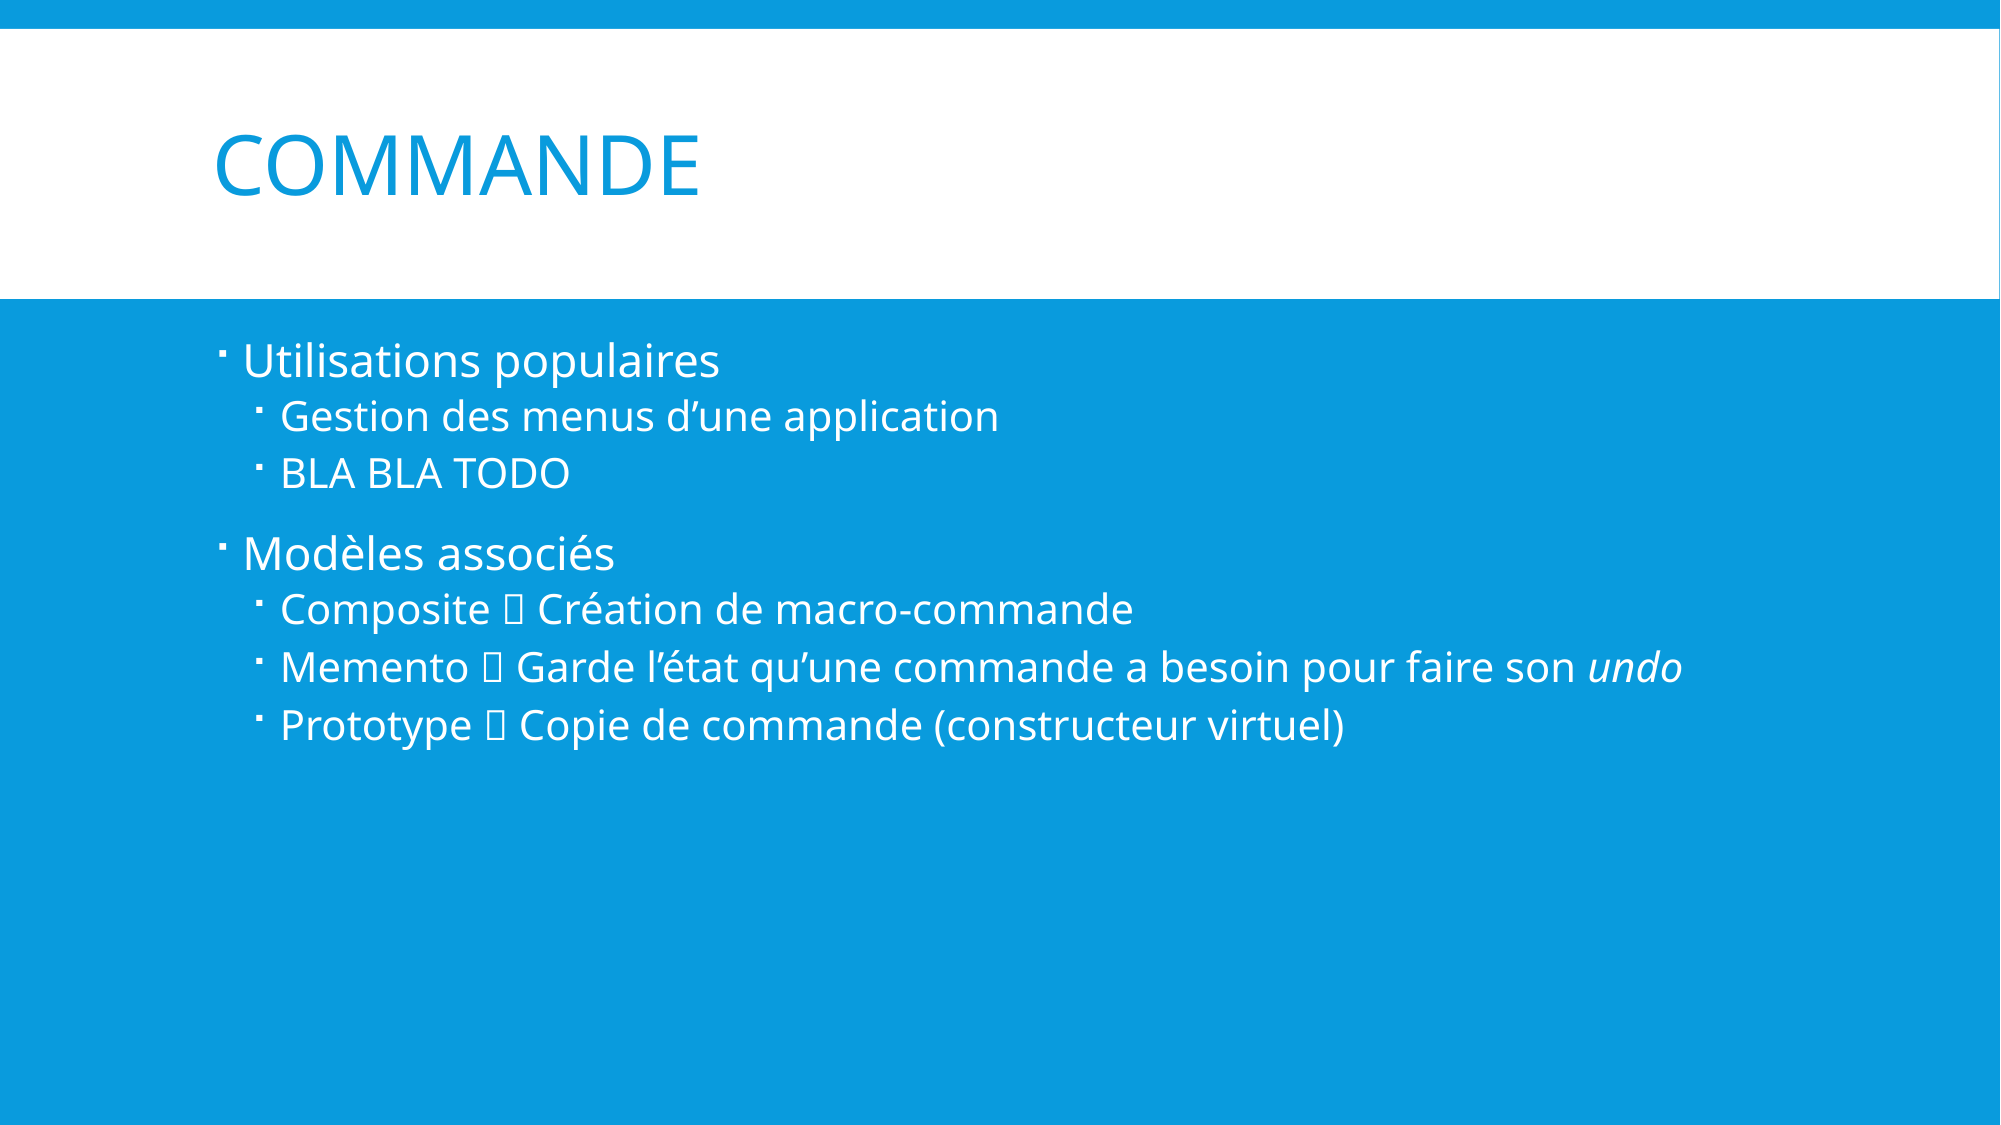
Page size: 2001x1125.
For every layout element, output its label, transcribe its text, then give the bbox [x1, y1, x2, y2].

title Commande [197, 46, 1803, 295]
list Utilisations populaires Gestion des menus d’une application BLA BLA TODO Modèles associés Composite  Création de macro-commande Memento  Garde l’état qu’une commande a besoin pour faire son undo Prototype  Copie de commande (constructeur virtuel) [197, 329, 1803, 1020]
